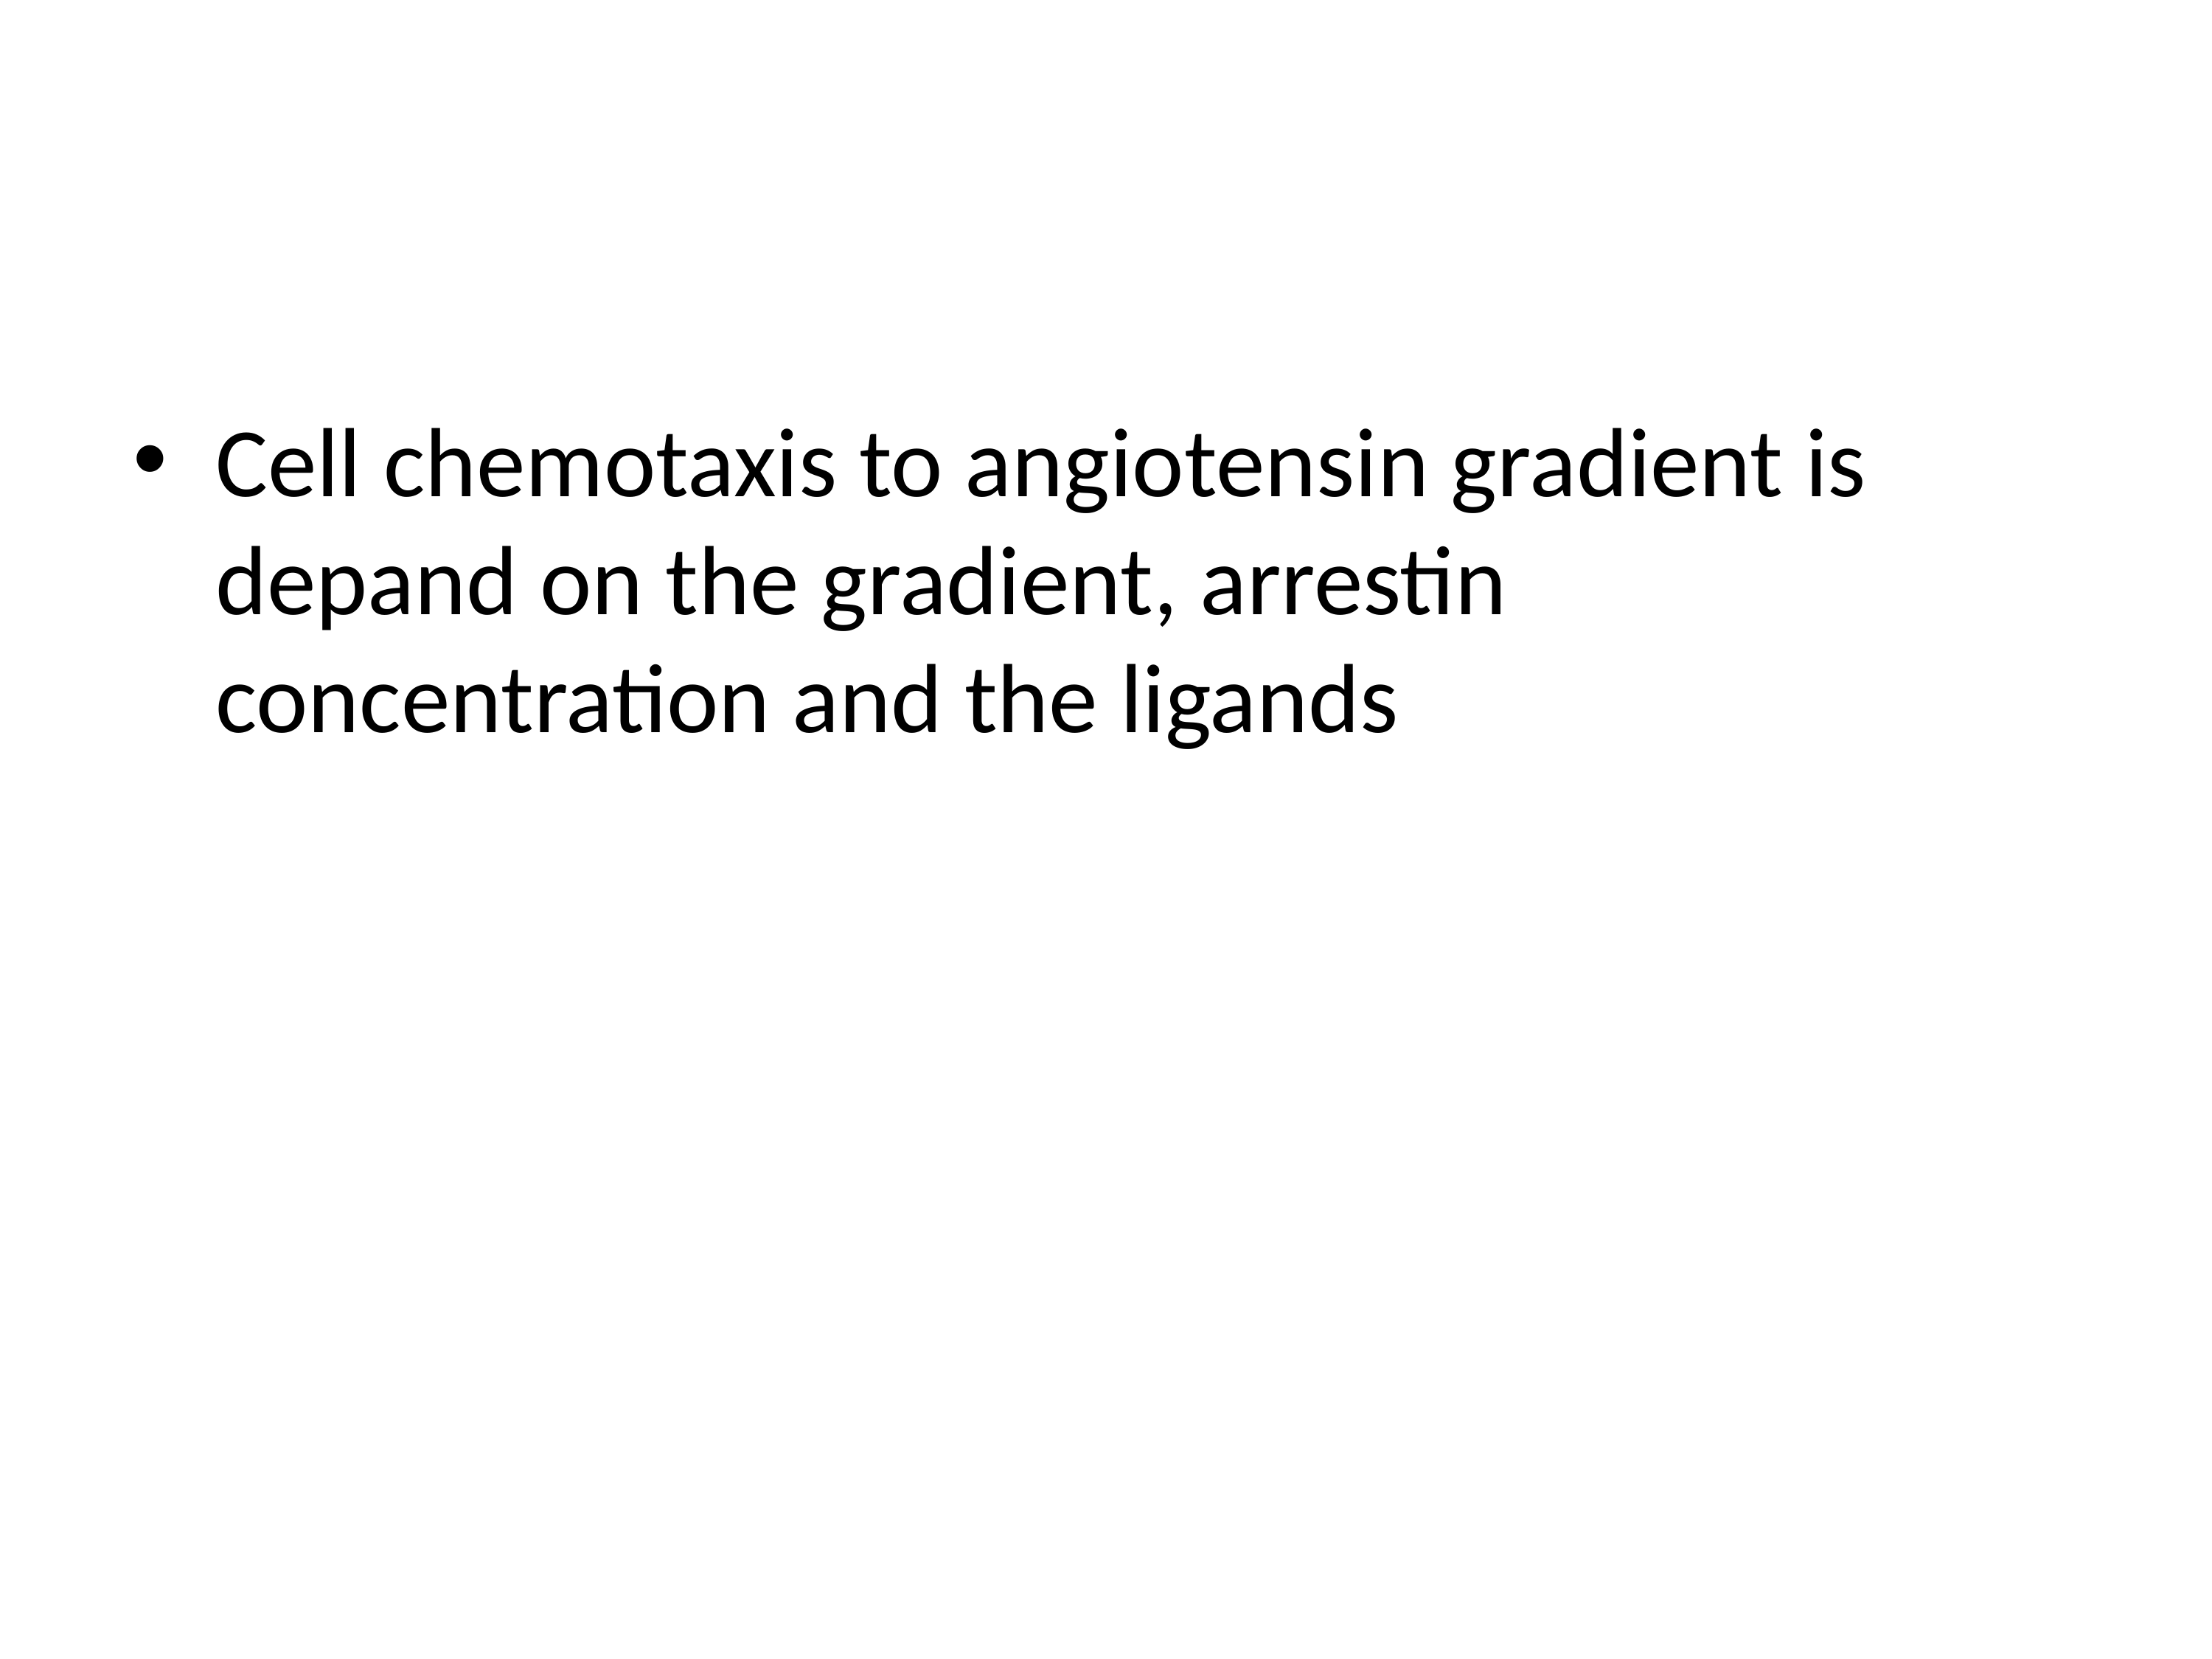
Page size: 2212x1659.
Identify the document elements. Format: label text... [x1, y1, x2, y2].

list Cell chemotaxis to angiotensin gradient is depand on the gradient, arrestin concentration and the ligands [111, 386, 2101, 1482]
